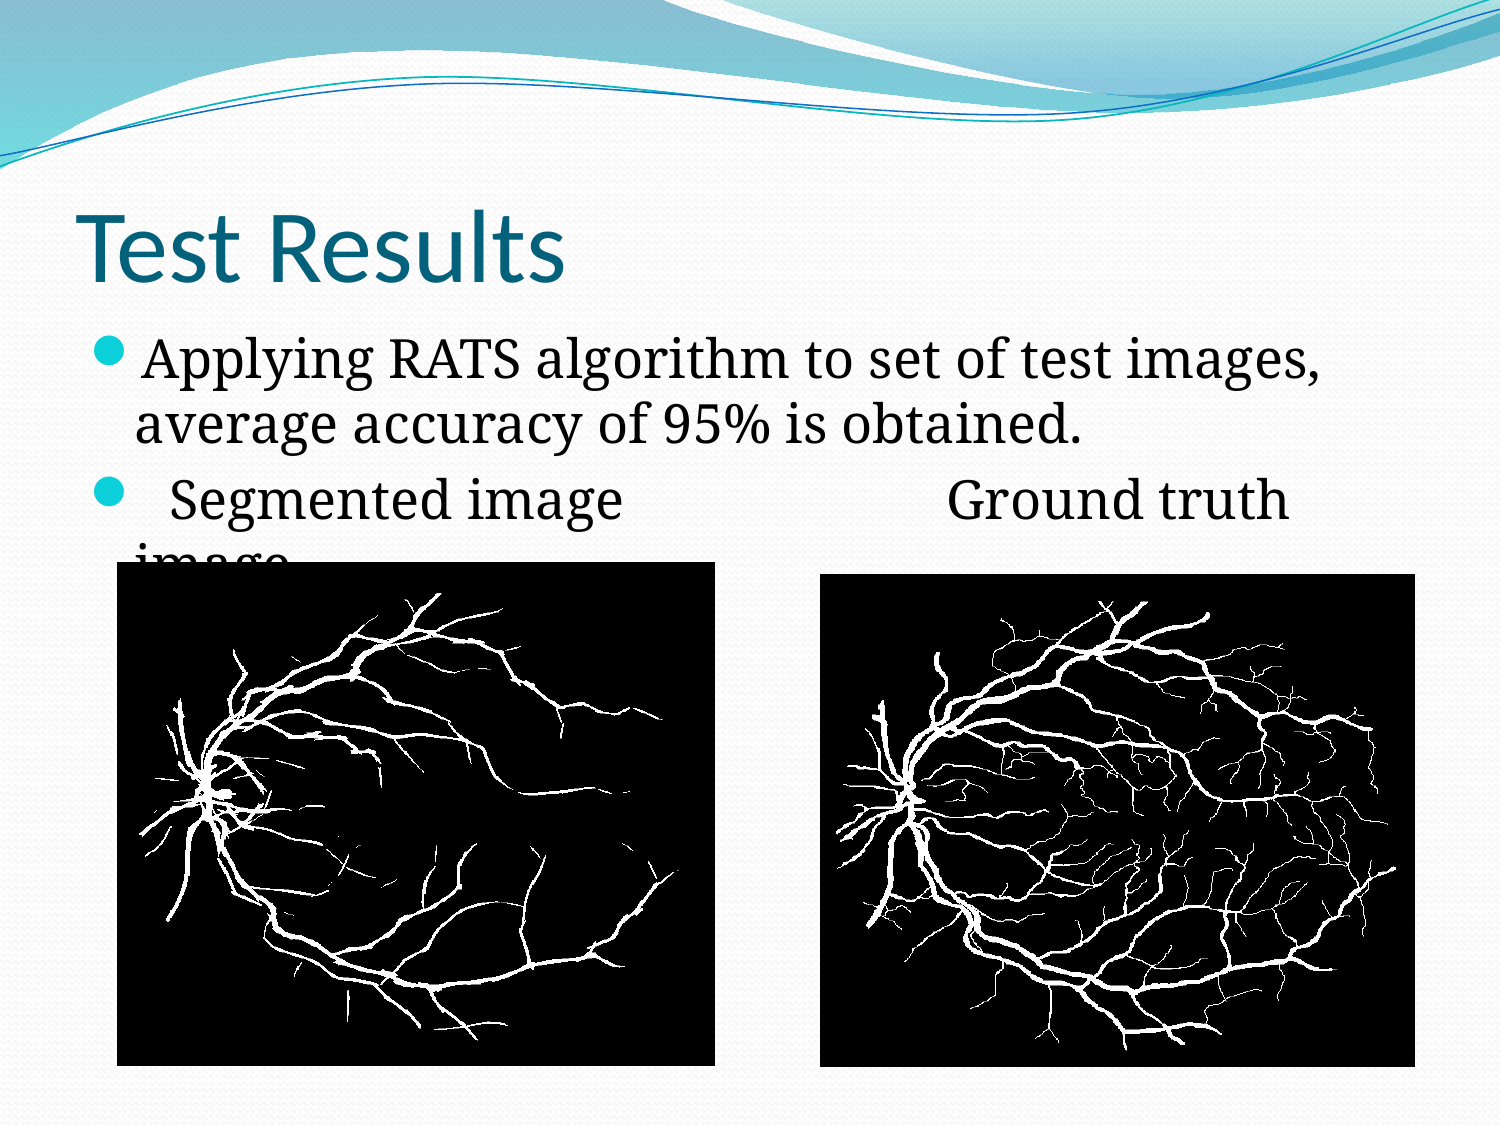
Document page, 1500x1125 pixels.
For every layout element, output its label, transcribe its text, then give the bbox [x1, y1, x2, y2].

picture [820, 573, 1415, 1067]
picture [116, 562, 715, 1066]
list Applying RATS algorithm to set of test images, average accuracy of 95% is obtained. Segmented image Ground truth image [75, 317, 1425, 1038]
title Test Results [75, 115, 1425, 303]
